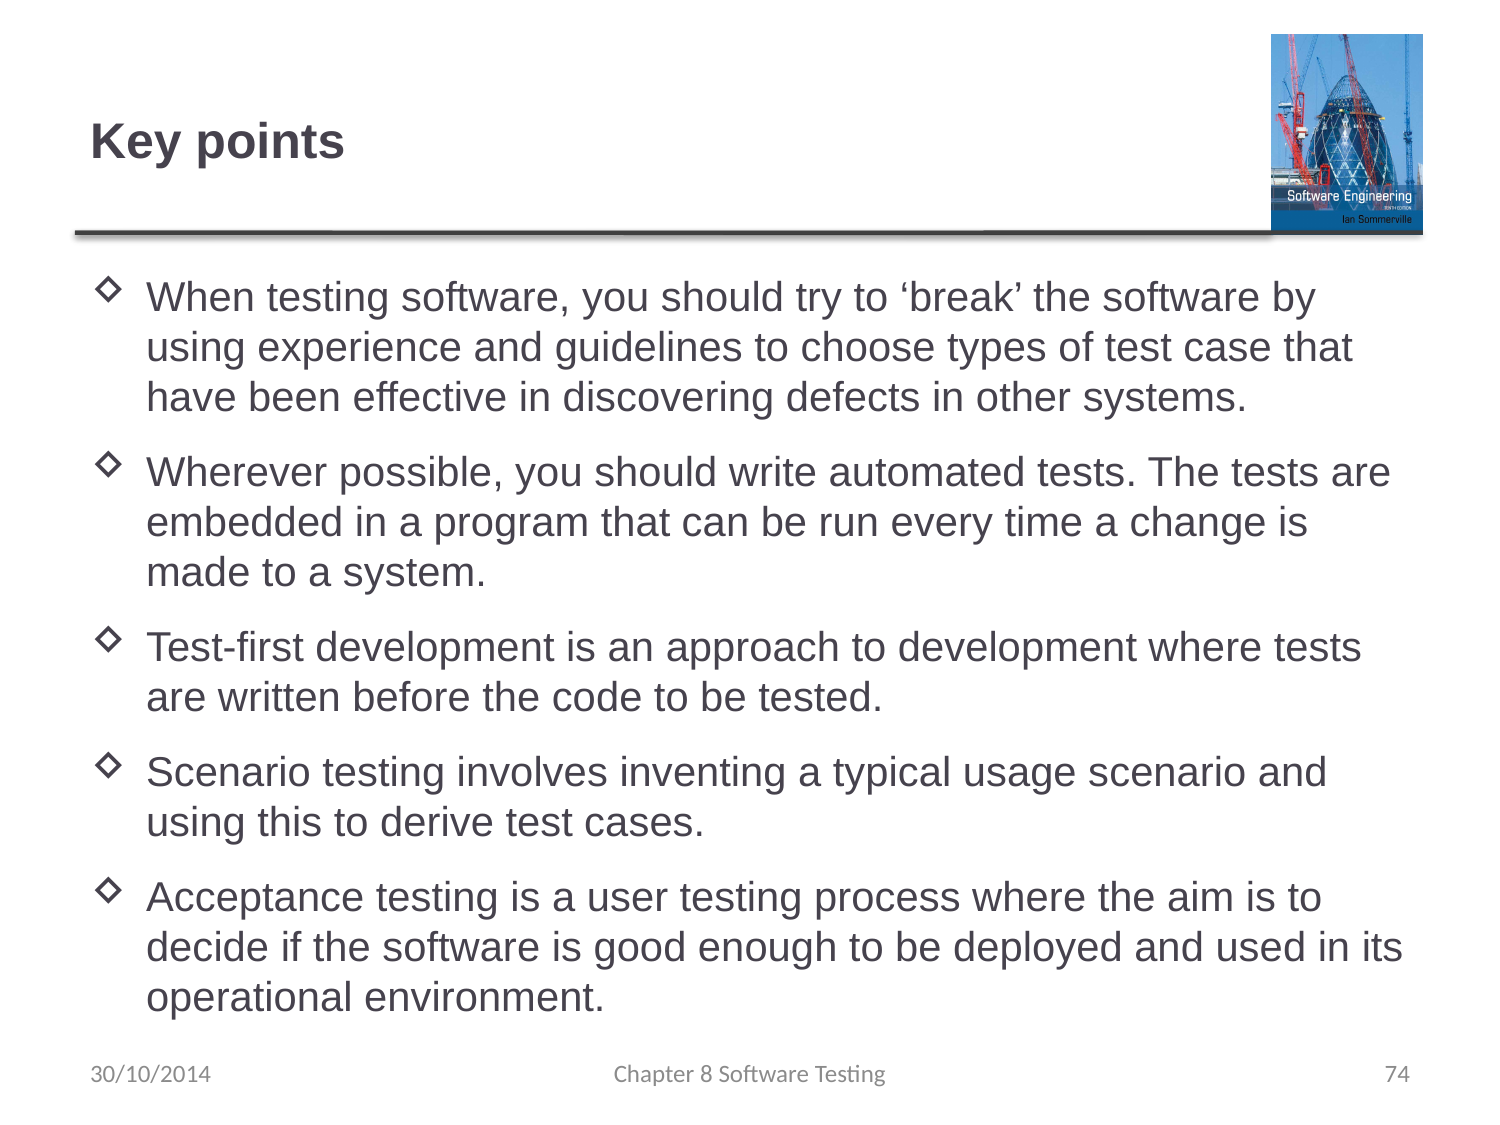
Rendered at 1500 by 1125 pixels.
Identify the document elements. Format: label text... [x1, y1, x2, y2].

list When testing software, you should try to ‘break’ the software by using experience and guidelines to choose types of test case that have been effective in discovering defects in other systems. Wherever possible, you should write automated tests. The tests are embedded in a program that can be run every time a change is made to a system. Test-first development is an approach to development where tests are written before the code to be tested. Scenario testing involves inventing a typical usage scenario and using this to derive test cases. Acceptance testing is a user testing process where the aim is to decide if the software is good enough to be deployed and used in its operational environment. [75, 262, 1425, 1005]
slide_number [75, 1042, 425, 1103]
title Key points [74, 44, 1272, 233]
picture [1271, 34, 1423, 230]
footer Chapter 8 Software Testing [512, 1042, 988, 1103]
slide_number 74 [1074, 1042, 1425, 1103]
